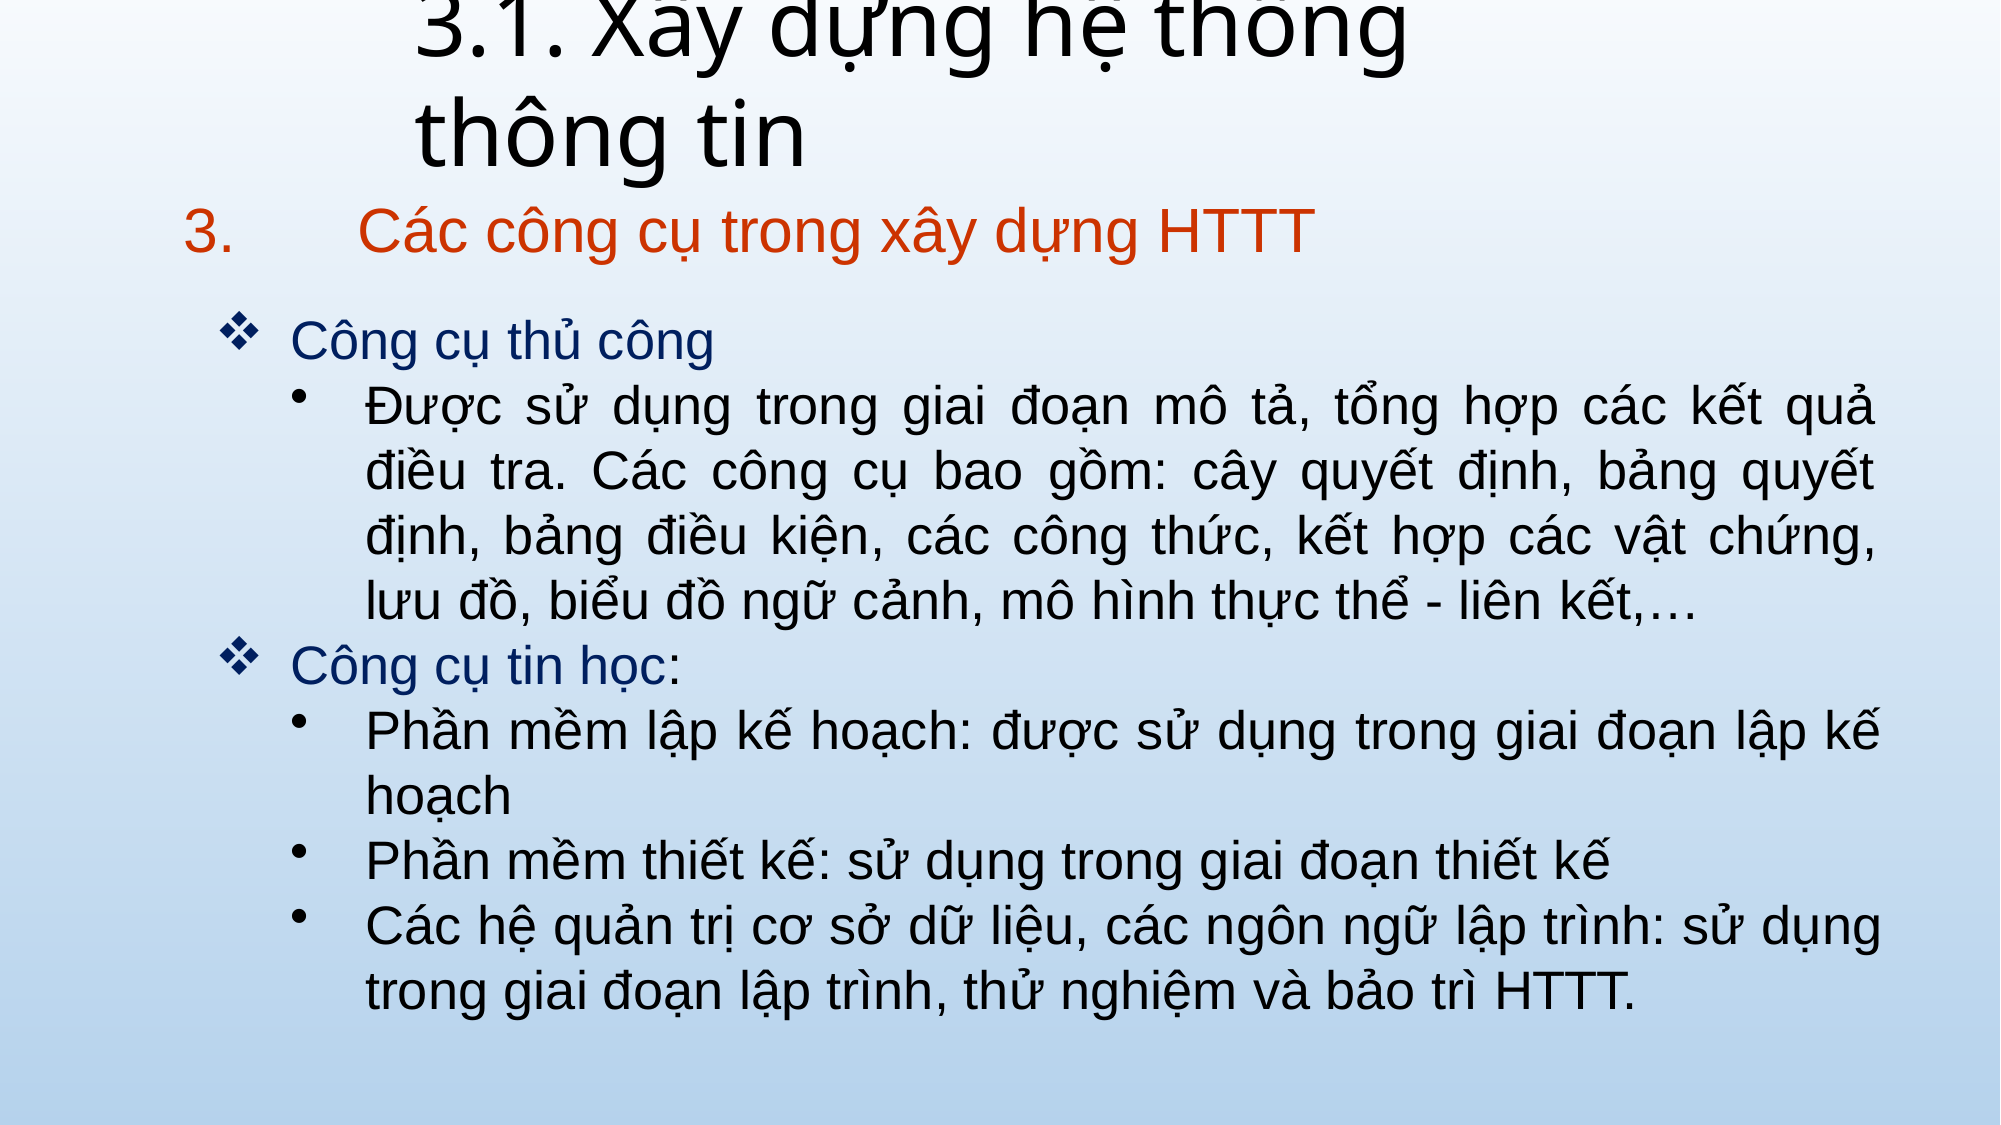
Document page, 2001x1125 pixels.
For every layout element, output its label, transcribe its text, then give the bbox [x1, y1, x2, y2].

text_box Các công cụ trong xây dựng HTTT Công cụ thủ công Được sử dụng trong giai đoạn mô tả, tổng hợp các kết quả điều tra. Các công cụ bao gồm: cây quyết định, bảng quyết định, bảng điều kiện, các công thức, kết hợp các vật chứng, lưu đồ, biểu đồ ngữ cảnh, mô hình thực thể - liên kết,… Công cụ tin học: Phần mềm lập kế hoạch: được sử dụng trong giai đoạn lập kế hoạch Phần mềm thiết kế: sử dụng trong giai đoạn thiết kế Các hệ quản trị cơ sở dữ liệu, các ngôn ngữ lập trình: sử dụng trong giai đoạn lập trình, thử nghiệm và bảo trì HTTT. [181, 187, 1900, 1020]
title 3.1. Xây dựng hệ thống thông tin [412, 0, 1588, 185]
